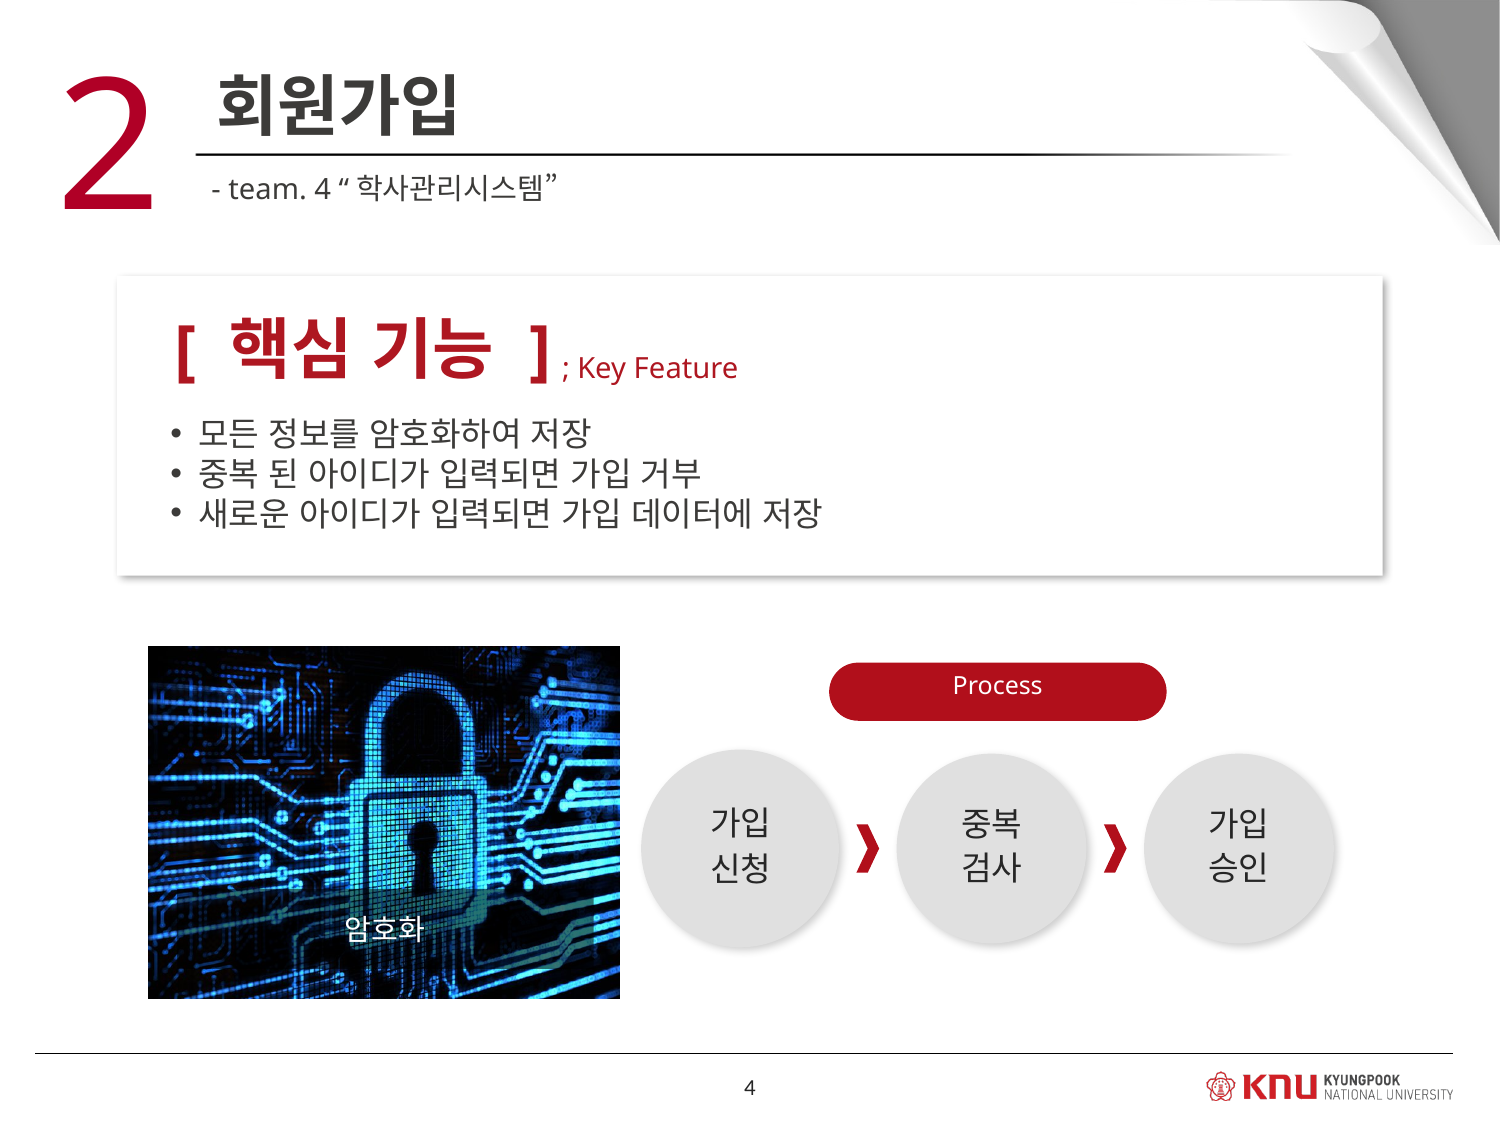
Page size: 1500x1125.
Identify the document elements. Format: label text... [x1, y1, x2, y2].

text_box 2 [41, 19, 176, 254]
picture [1082, 0, 1500, 245]
text_box 회원가입 [201, 56, 478, 152]
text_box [829, 662, 1167, 721]
text_box [ 핵심 기능 ] [159, 299, 567, 395]
text_box [856, 824, 880, 873]
text_box ; Key Feature [547, 341, 754, 392]
text_box [117, 276, 1383, 576]
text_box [896, 753, 1087, 944]
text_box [1144, 753, 1334, 944]
text_box [1103, 824, 1127, 873]
picture [1206, 1071, 1453, 1101]
text_box 모든 정보를 암호화하여 저장 중복 된 아이디가 입력되면 가입 거부 새로운 아이디가 입력되면 가입 데이터에 저장 [155, 405, 1345, 540]
picture [148, 646, 620, 1000]
slide_number 4 [581, 1065, 919, 1125]
text_box - team. 4 “학사관리시스템” [196, 162, 575, 213]
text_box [641, 749, 839, 948]
